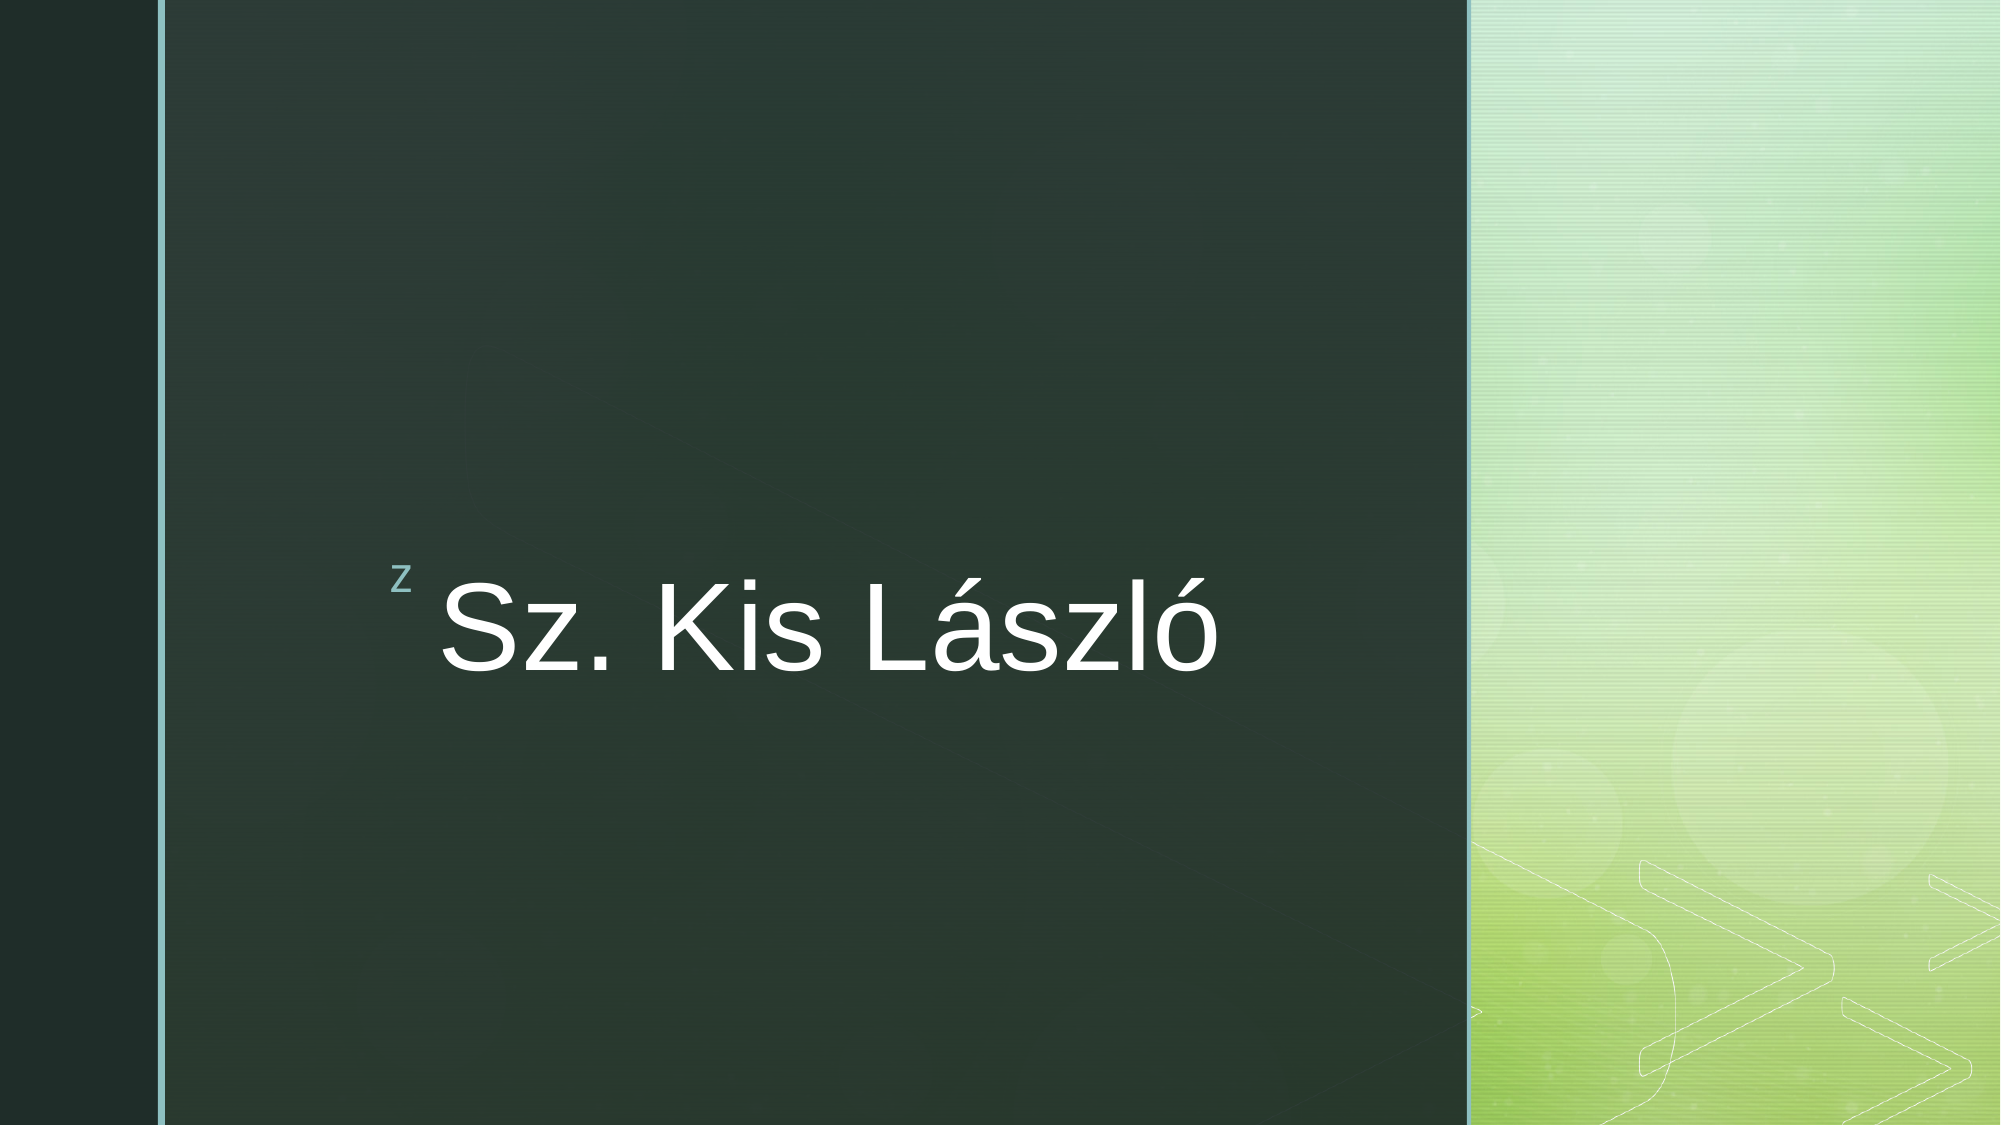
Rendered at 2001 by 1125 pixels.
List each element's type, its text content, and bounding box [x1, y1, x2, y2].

title Sz. Kis László [377, 554, 1283, 711]
picture [1472, 0, 2001, 1125]
